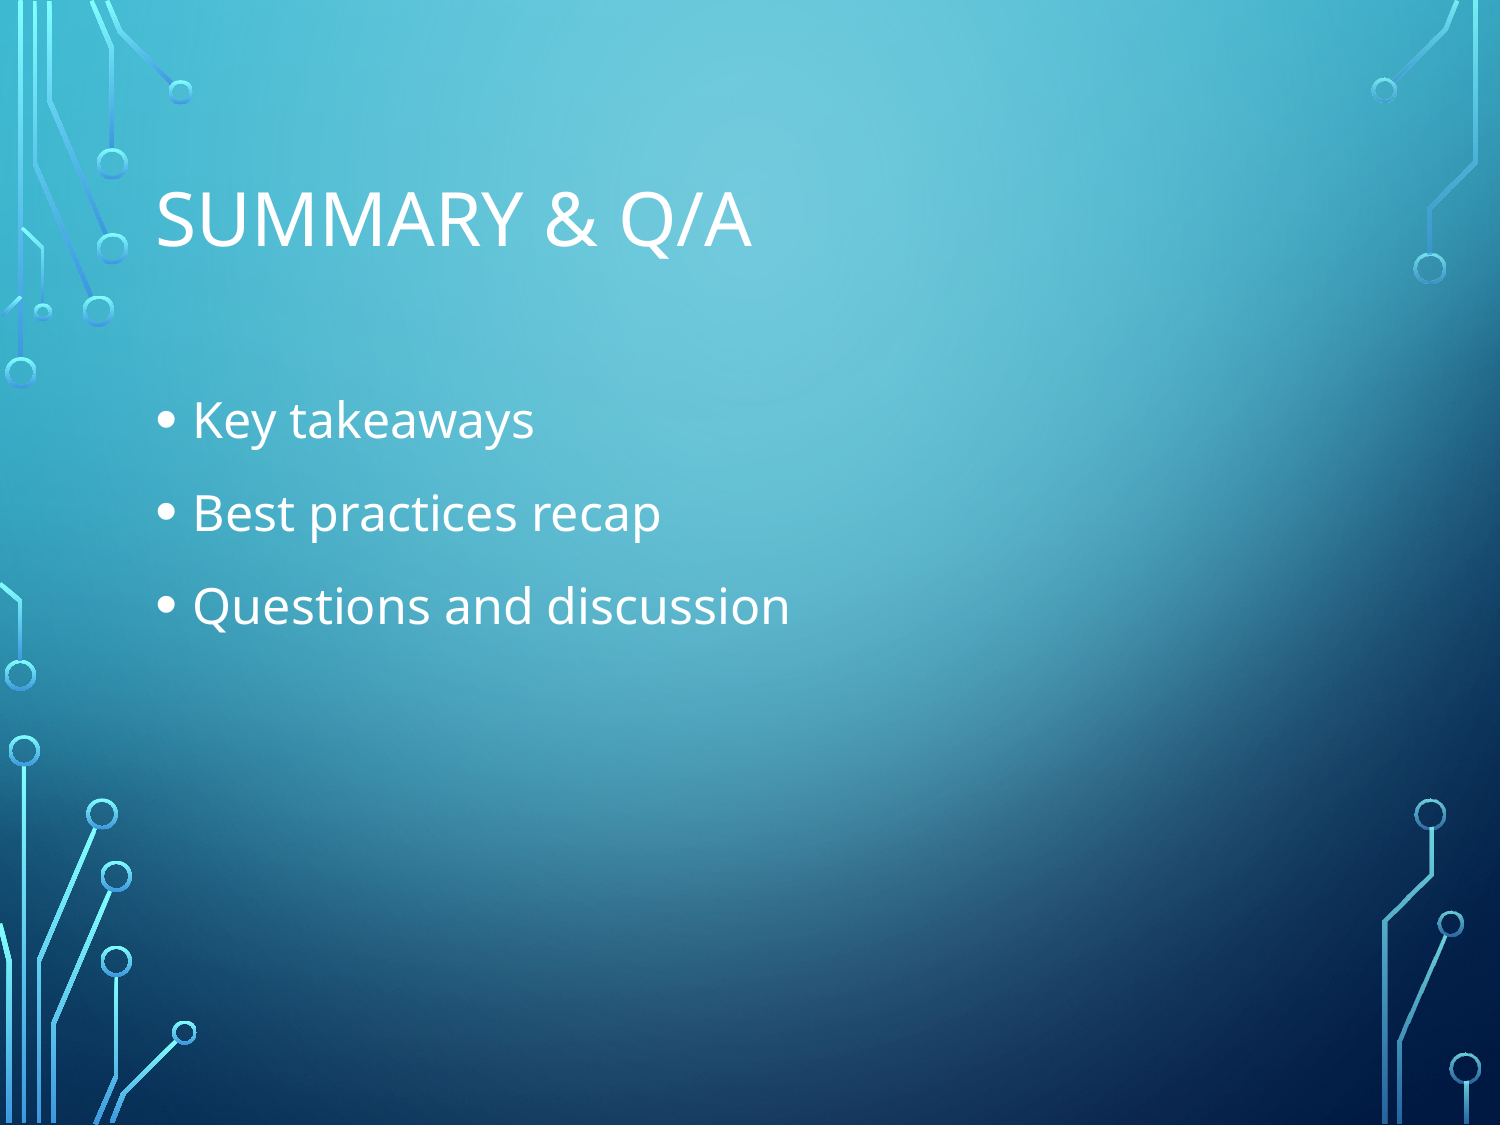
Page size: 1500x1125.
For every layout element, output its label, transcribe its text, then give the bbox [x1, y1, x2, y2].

list Key takeaways Best practices recap Questions and discussion [140, 369, 1360, 950]
title Summary & Q/A [140, 101, 1360, 344]
